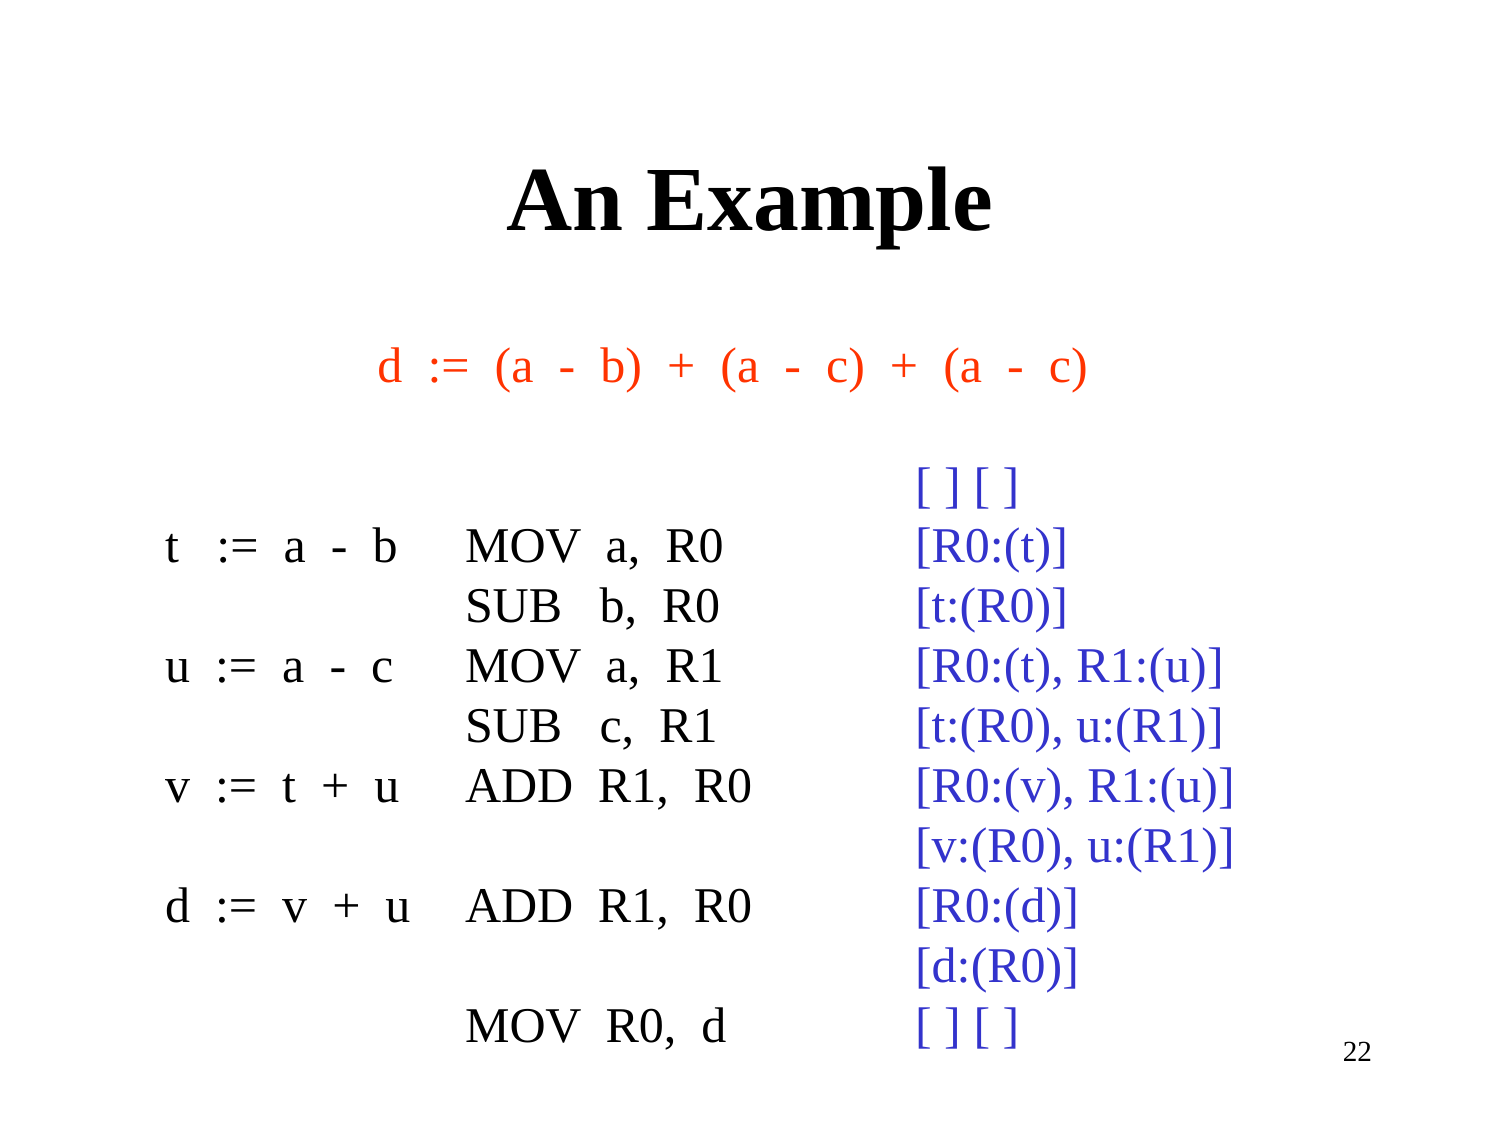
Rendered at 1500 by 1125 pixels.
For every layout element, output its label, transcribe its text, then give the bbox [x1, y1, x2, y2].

slide_number 22 [1074, 1025, 1388, 1100]
text_box d := (a - b) + (a - c) + (a - c) [ ] [ ] t := a - b MOV a, R0 [R0:(t)] SUB b, R0 [t:(R0)] u := a - c MOV a, R1 [R0:(t), R1:(u)] SUB c, R1 [t:(R0), u:(R1)] v := t + u ADD R1, R0 [R0:(v), R1:(u)] [v:(R0), u:(R1)] d := v + u ADD R1, R0 [R0:(d)] [d:(R0)] MOV R0, d [ ] [ ] [150, 324, 1380, 1060]
title An Example [112, 99, 1388, 288]
